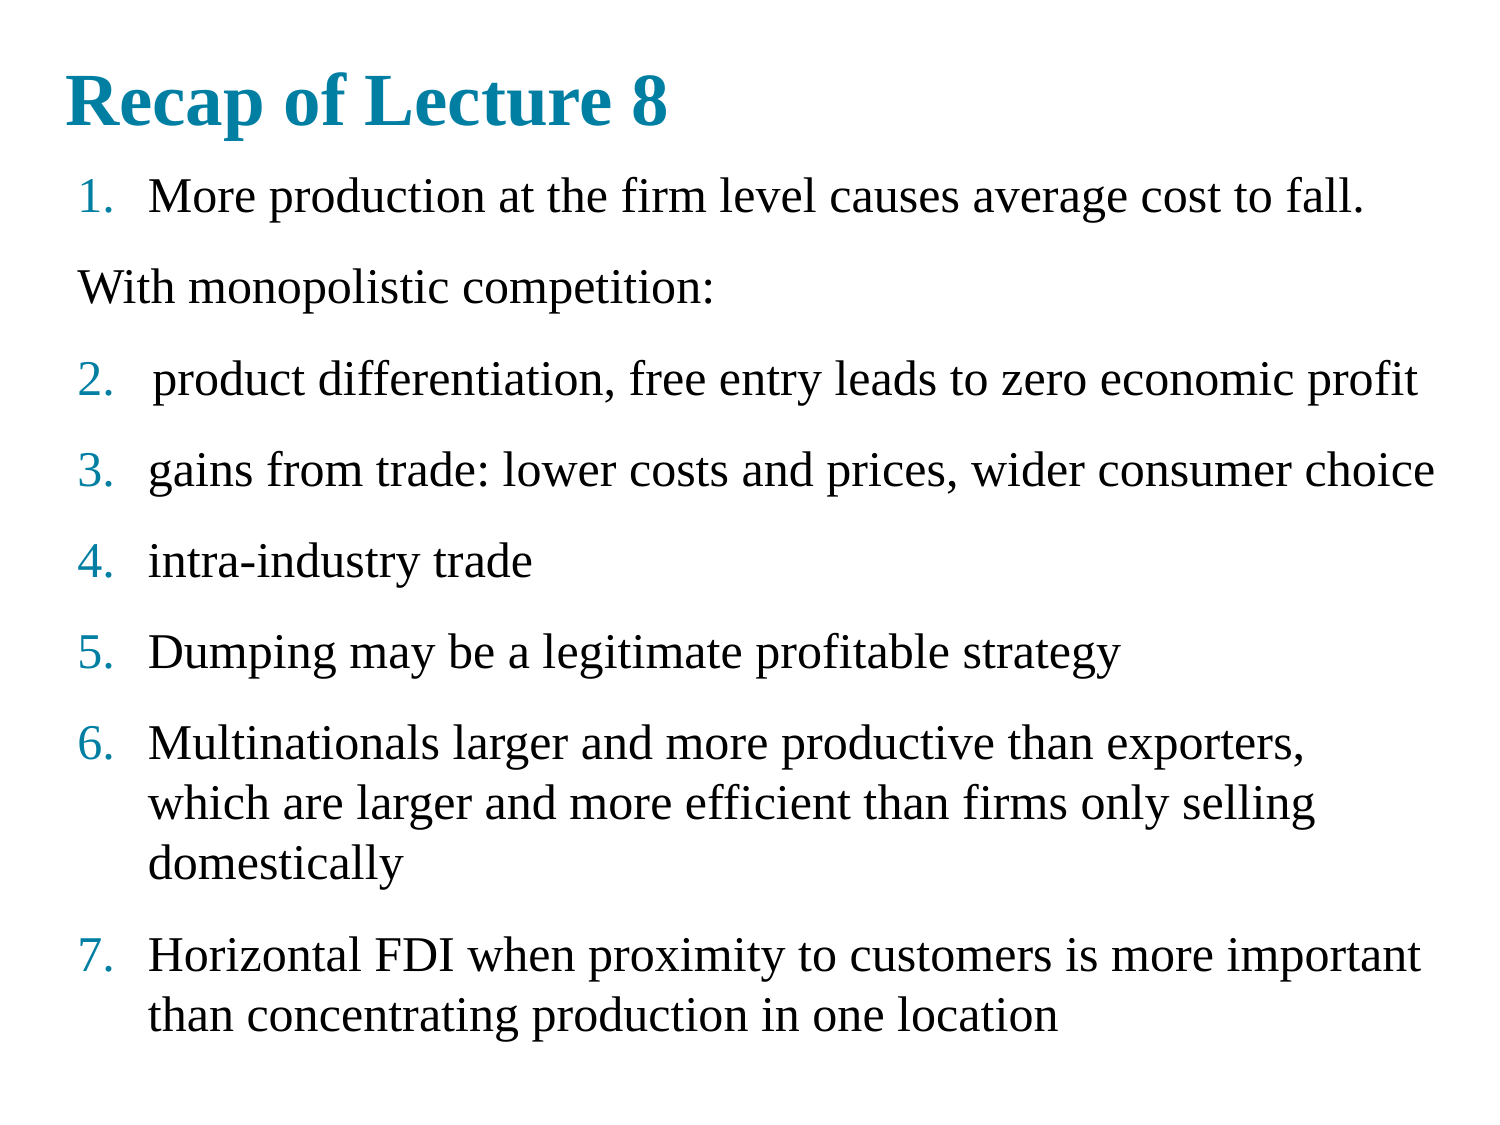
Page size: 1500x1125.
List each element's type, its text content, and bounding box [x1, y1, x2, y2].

title Recap of Lecture 8 [65, 37, 1428, 141]
list More production at the firm level causes average cost to fall. With monopolistic competition: product differentiation, free entry leads to zero economic profit gains from trade: lower costs and prices, wider consumer choice intra-industry trade Dumping may be a legitimate profitable strategy Multinationals larger and more productive than exporters, which are larger and more efficient than firms only selling domestically Horizontal FDI when proximity to customers is more important than concentrating production in one location [77, 162, 1438, 1050]
